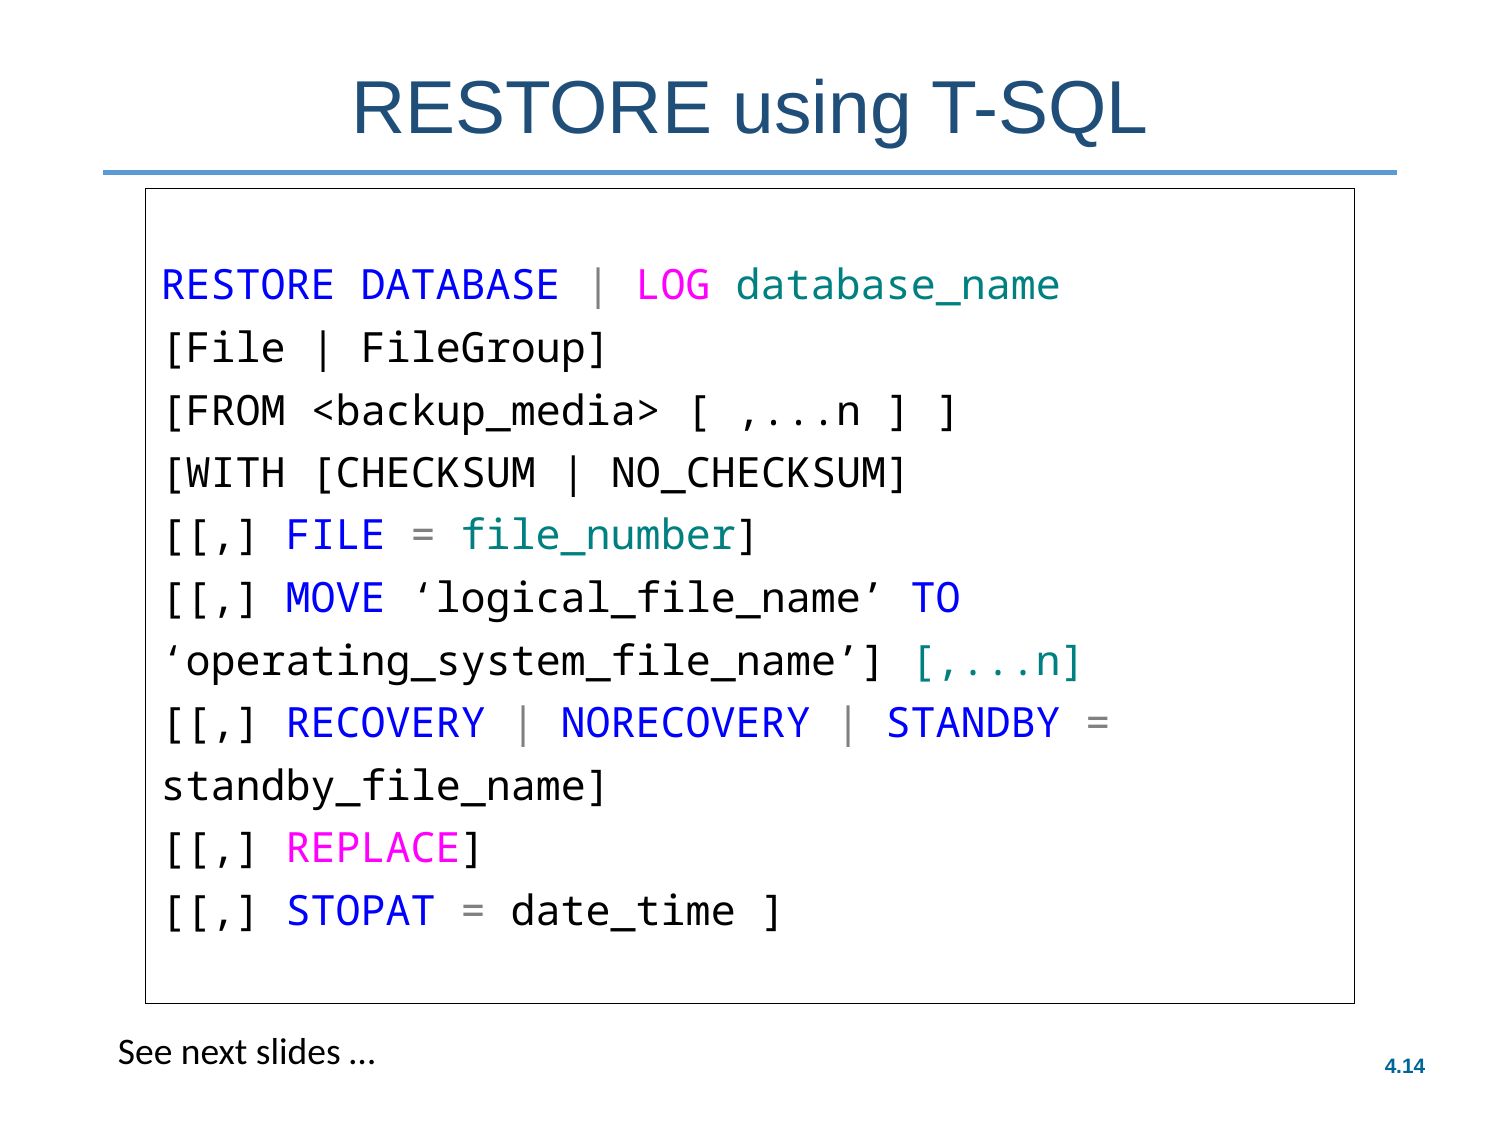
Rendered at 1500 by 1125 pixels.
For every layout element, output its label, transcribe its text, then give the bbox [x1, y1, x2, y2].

text_box RESTORE DATABASE | LOG database_name [File | FileGroup] [FROM <backup_media> [ ,...n ] ] [WITH [CHECKSUM | NO_CHECKSUM] [[,] FILE = file_number] [[,] MOVE ‘logical_file_name’ TO ‘operating_system_file_name’] [,...n] [[,] RECOVERY | NORECOVERY | STANDBY = standby_file_name] [[,] REPLACE] [[,] STOPAT = date_time ] [145, 188, 1355, 1004]
text_box See next slides … [103, 1016, 853, 1079]
title RESTORE using T-SQL [103, 59, 1397, 159]
